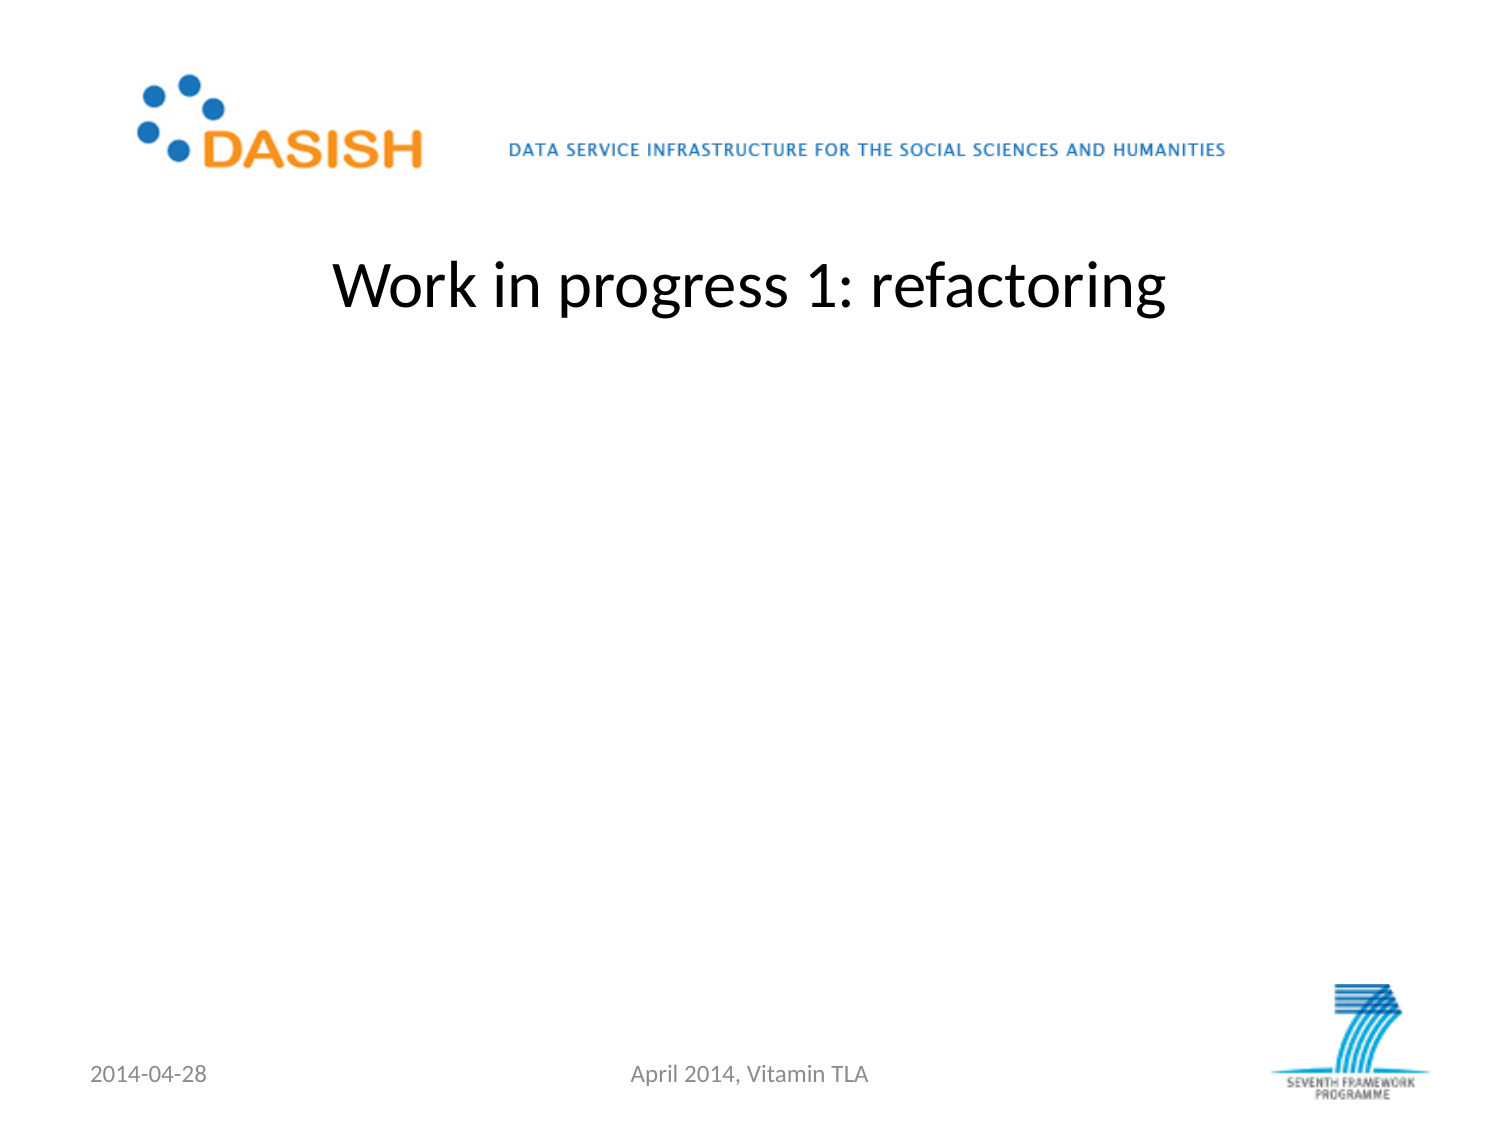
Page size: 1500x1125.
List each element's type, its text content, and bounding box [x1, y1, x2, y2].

title Work in progress 1: refactoring [75, 186, 1425, 375]
picture [104, 61, 1271, 186]
footer April 2014, Vitamin TLA [512, 1042, 988, 1103]
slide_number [75, 1042, 425, 1103]
